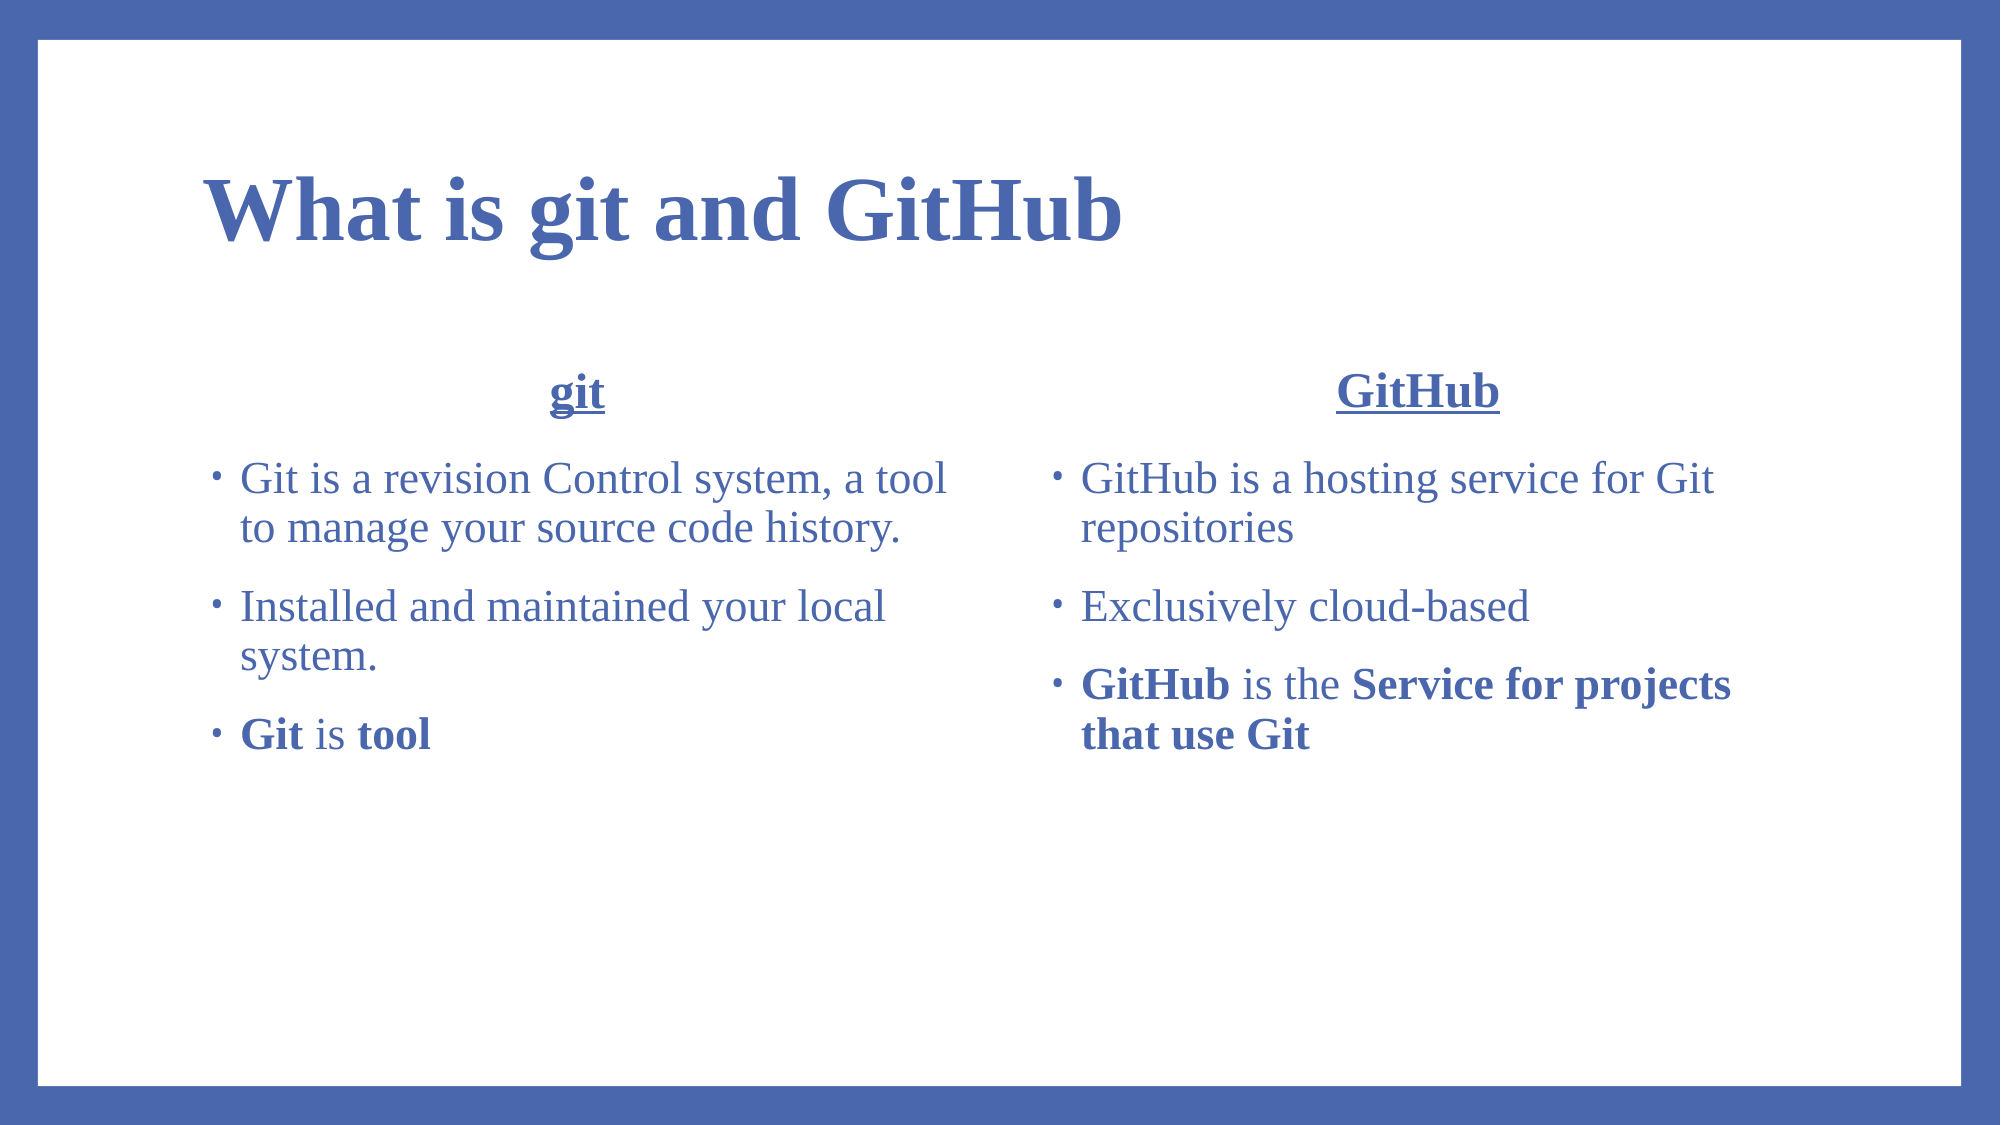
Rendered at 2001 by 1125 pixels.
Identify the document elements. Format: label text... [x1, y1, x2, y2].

list GitHub is a hosting service for Git repositories Exclusively cloud-based GitHub is the Service for projects that use Git [1028, 446, 1809, 1002]
list Git is a revision Control system, a tool to manage your source code history. Installed and maintained your local system. Git is tool [187, 446, 968, 1002]
title What is git and GitHub [187, 99, 1808, 323]
list git [187, 328, 968, 446]
list GitHub [1028, 327, 1809, 446]
